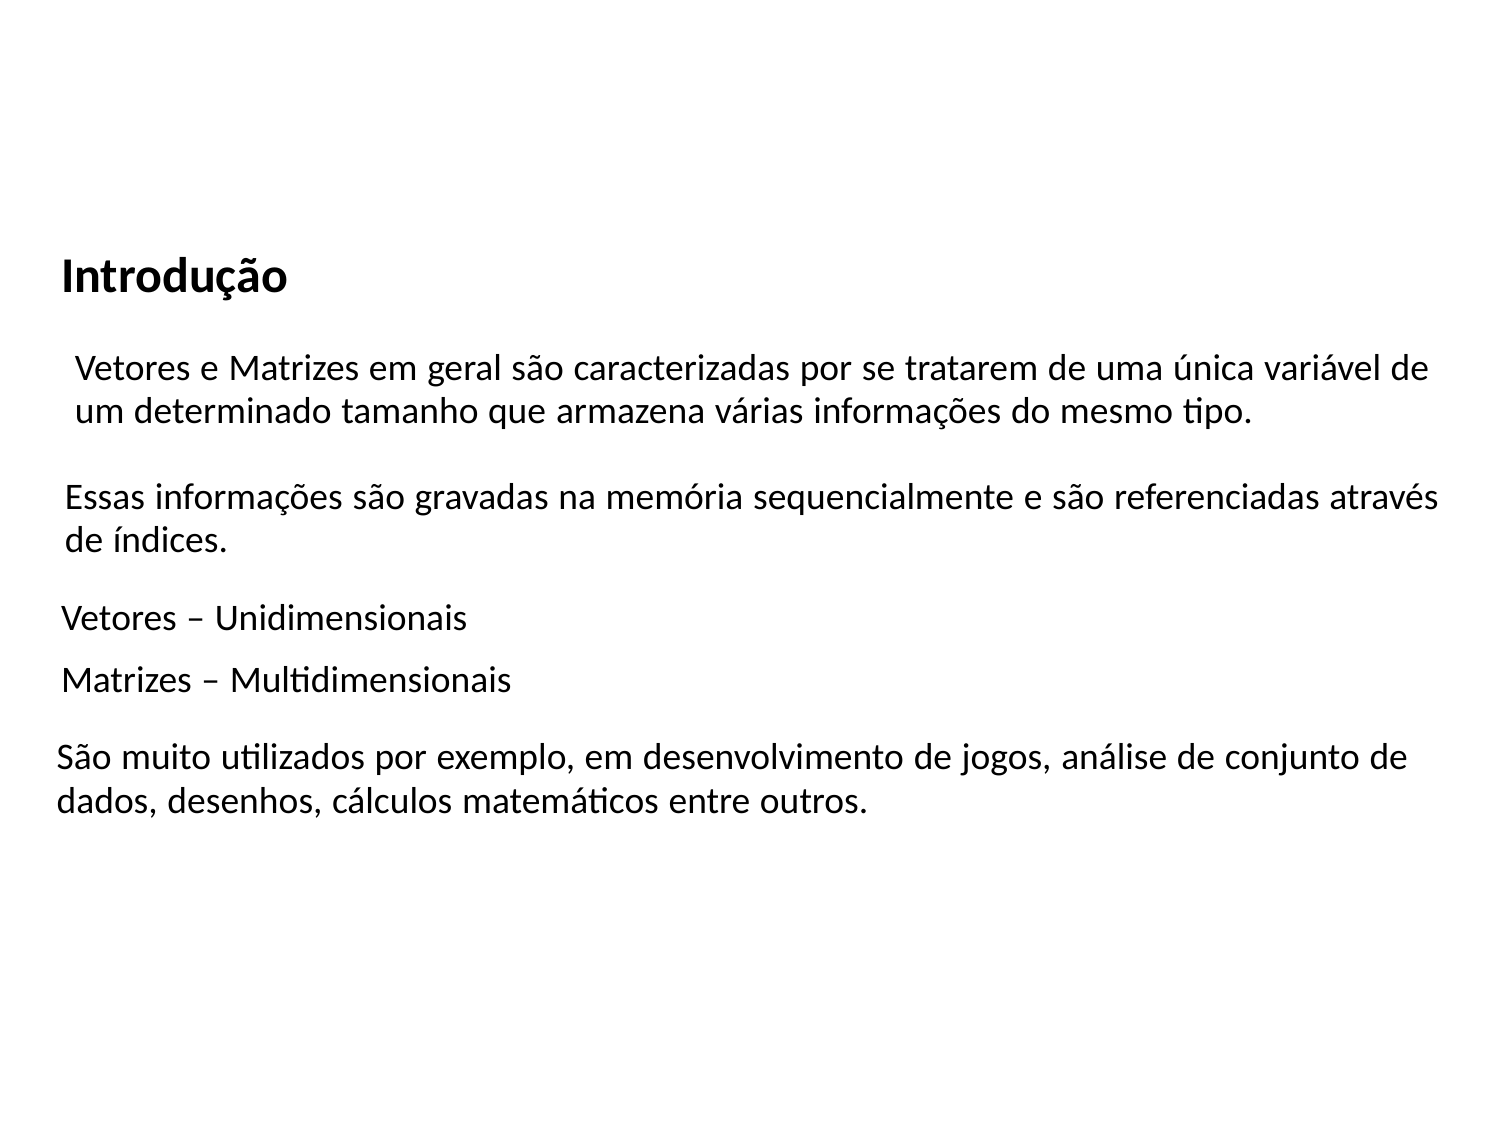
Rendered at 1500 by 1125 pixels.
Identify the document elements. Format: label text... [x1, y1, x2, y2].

text_box Introdução [61, 252, 289, 310]
text_box São muito utilizados por exemplo, em desenvolvimento de jogos, análise de conjunto de dados, desenhos, cálculos matemáticos entre outros. [56, 739, 1408, 829]
text_box Vetores – Unidimensionais Matrizes – Multidimensionais [61, 600, 512, 708]
text_box Essas informações são gravadas na memória sequencialmente e são referenciadas através de índices. [64, 479, 1440, 568]
text_box Vetores e Matrizes em geral são caracterizadas por se tratarem de uma única variável de um determinado tamanho que armazena várias informações do mesmo tipo. [74, 350, 1430, 439]
